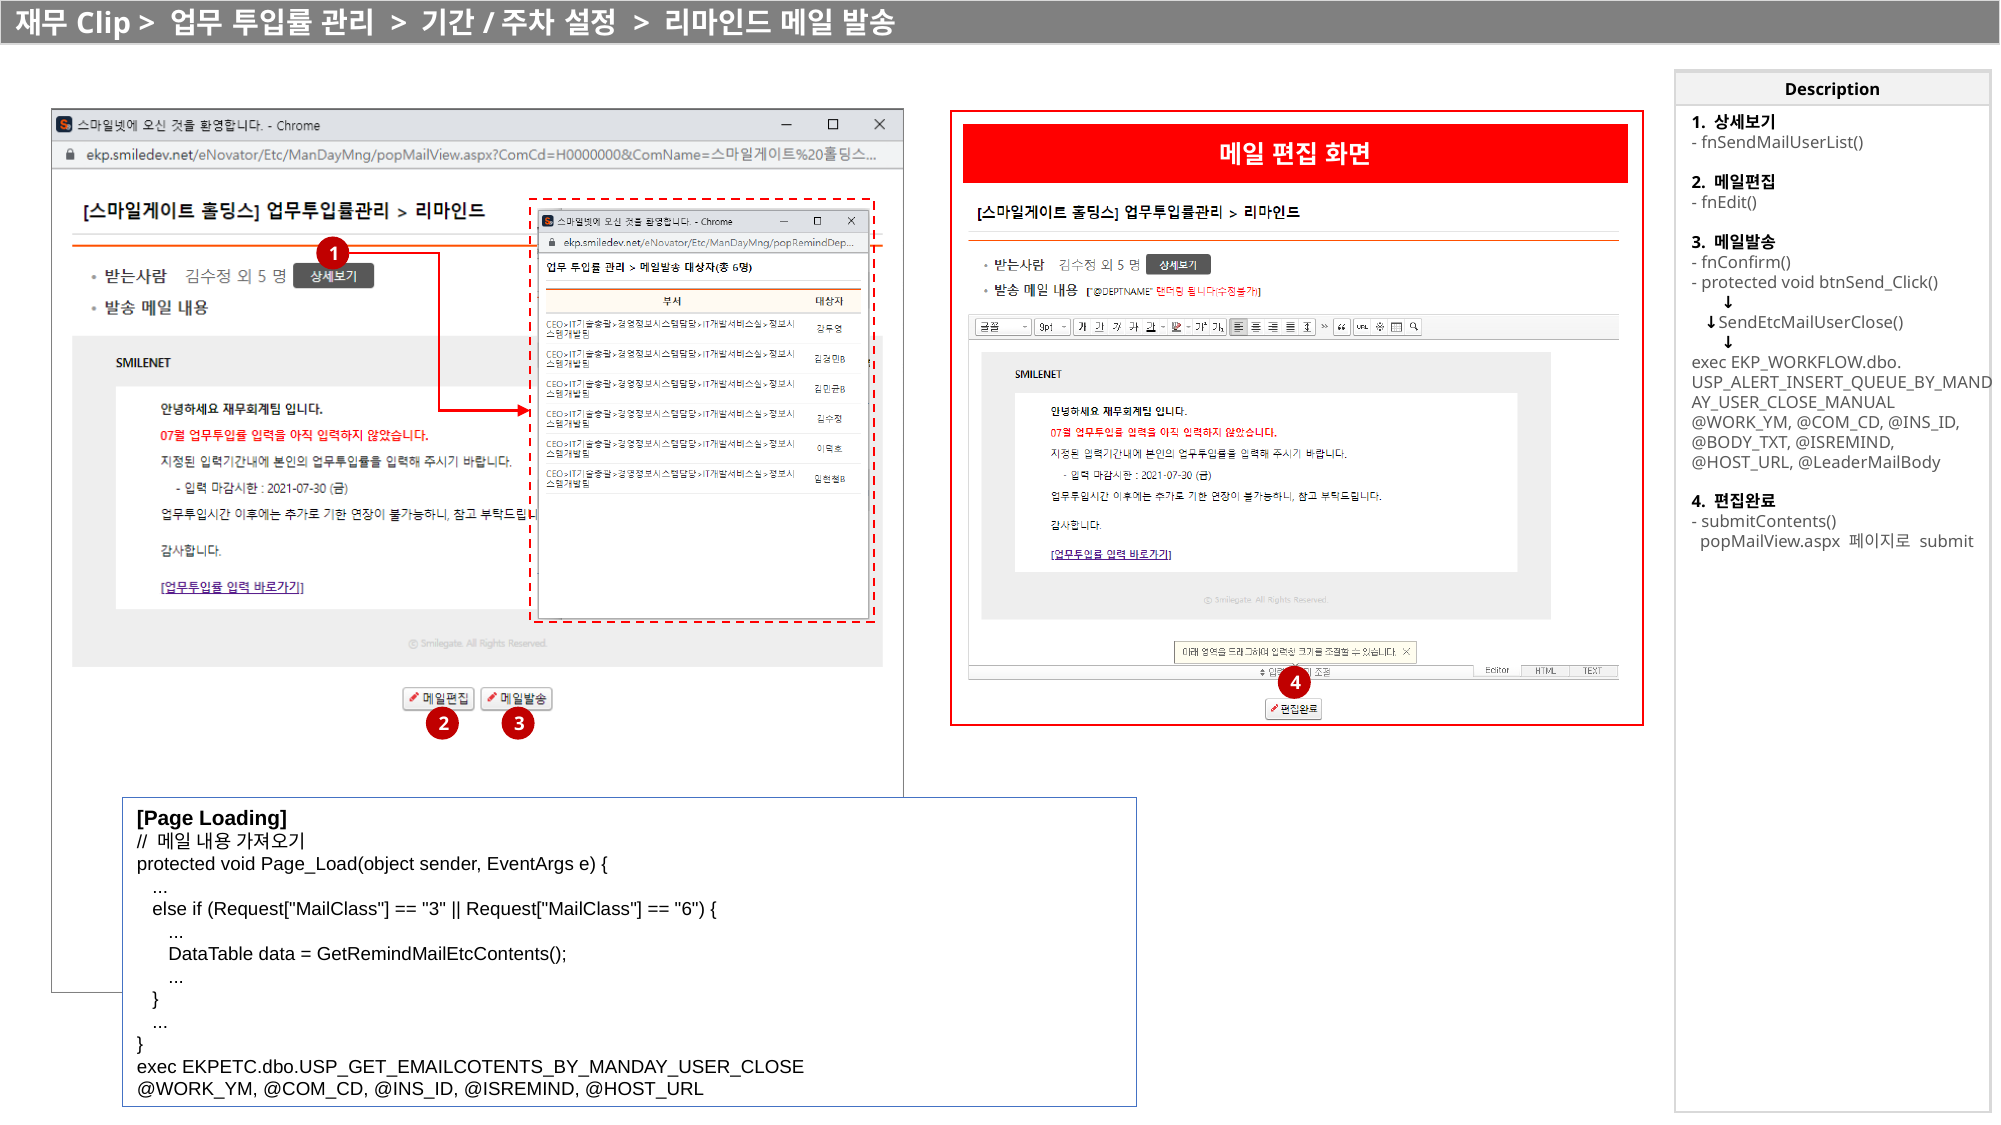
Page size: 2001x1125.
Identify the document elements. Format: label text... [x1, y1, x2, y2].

text_box [Page Loading] // 메일 내용 가져오기 protected void Page_Load(object sender, EventArgs e) { ... else if (Request["MailClass"] == "3" || Request["MailClass"] == "6") { ... DataTable data = GetRemindMailEtcContents(); ... } ... } exec EKPETC.dbo.USP_GET_EMAILCOTENTS_BY_MANDAY_USER_CLOSE @WORK_YM, @COM_CD, @INS_ID, @ISREMIND, @HOST_URL [122, 797, 1137, 1107]
text_box [1674, 106, 1992, 1113]
picture [963, 192, 1626, 729]
text_box 메일 편집 화면 [963, 124, 1628, 183]
text_box Description [1674, 71, 1992, 106]
text_box [950, 110, 1644, 726]
picture [51, 108, 904, 993]
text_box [348, 253, 530, 411]
text_box 재무Clip > 업무 투입률 관리 > 기간/주차 설정 > 리마인드 메일 발송 [0, 0, 2000, 45]
text_box 1. 상세보기 - fnSendMailUserList() 2. 메일편집 - fnEdit() 3. 메일발송 - fnConfirm() - protected void btnSend_Click() ↓ ↓SendEtcMailUserClose() ↓ exec EKP_WORKFLOW.dbo. USP_ALERT_INSERT_QUEUE_BY_MANDAY_USER_CLOSE_MANUAL @WORK_YM, @COM_CD, @INS_ID, @BODY_TXT, @ISREMIND, @HOST_URL, @LeaderMailBody 4. 편집완료 - submitContents() popMailView.aspx 페이지로 submit [1676, 104, 2000, 559]
